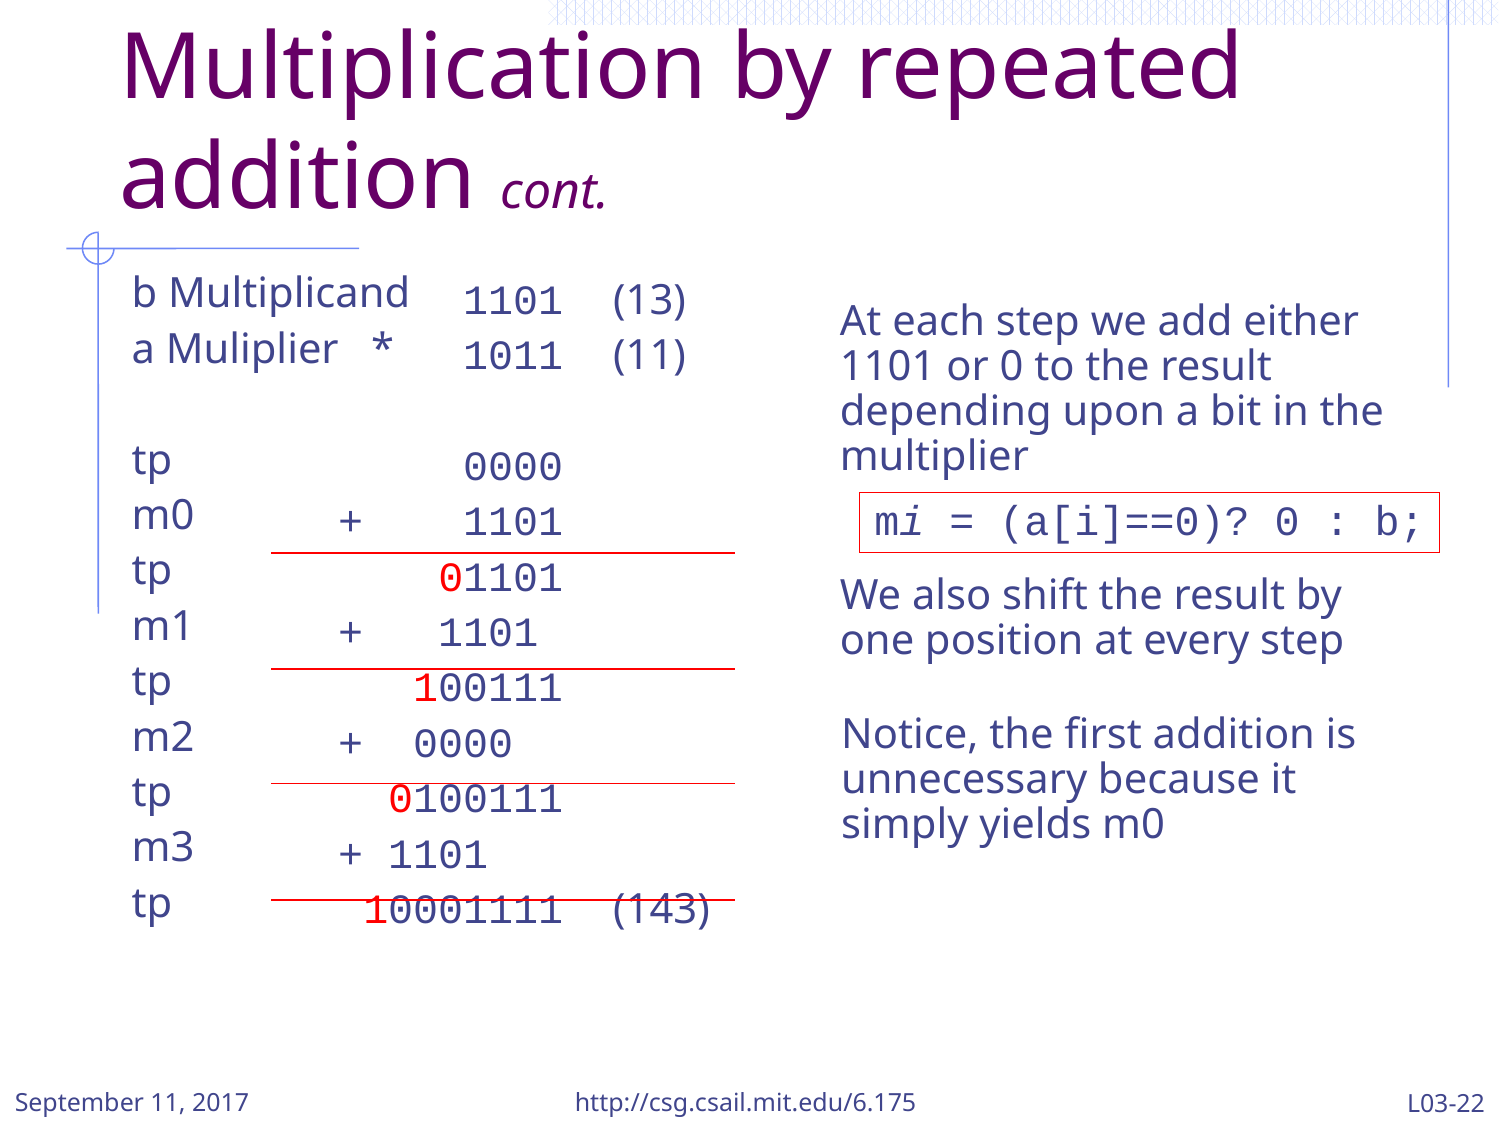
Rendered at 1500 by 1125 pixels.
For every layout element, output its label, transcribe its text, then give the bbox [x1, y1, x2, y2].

text_box Notice, the first addition is unnecessary because it simply yields m0 [826, 704, 1443, 855]
text_box b Multiplicand a Muliplier * tp m0 tp m1 tp m2 tp m3 tp [116, 264, 426, 934]
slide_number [0, 1081, 300, 1125]
text_box mi = (a[i]==0)? 0 : b; [859, 492, 1440, 553]
slide_number L03-22 [1337, 1082, 1500, 1125]
text_box 1101 (13) 1011 (11) 0000 + 1101 01101 + 1101 100111 + 0000 0100111 + 1101 10001111 (143) [298, 270, 758, 940]
footer http://csg.csail.mit.edu/6.175 [508, 1081, 984, 1125]
text_box We also shift the result by one position at every step [824, 565, 1441, 671]
title Multiplication by repeated addition cont. [104, 46, 1380, 235]
text_box At each step we add either 1101 or 0 to the result depending upon a bit in the multiplier [824, 292, 1441, 488]
